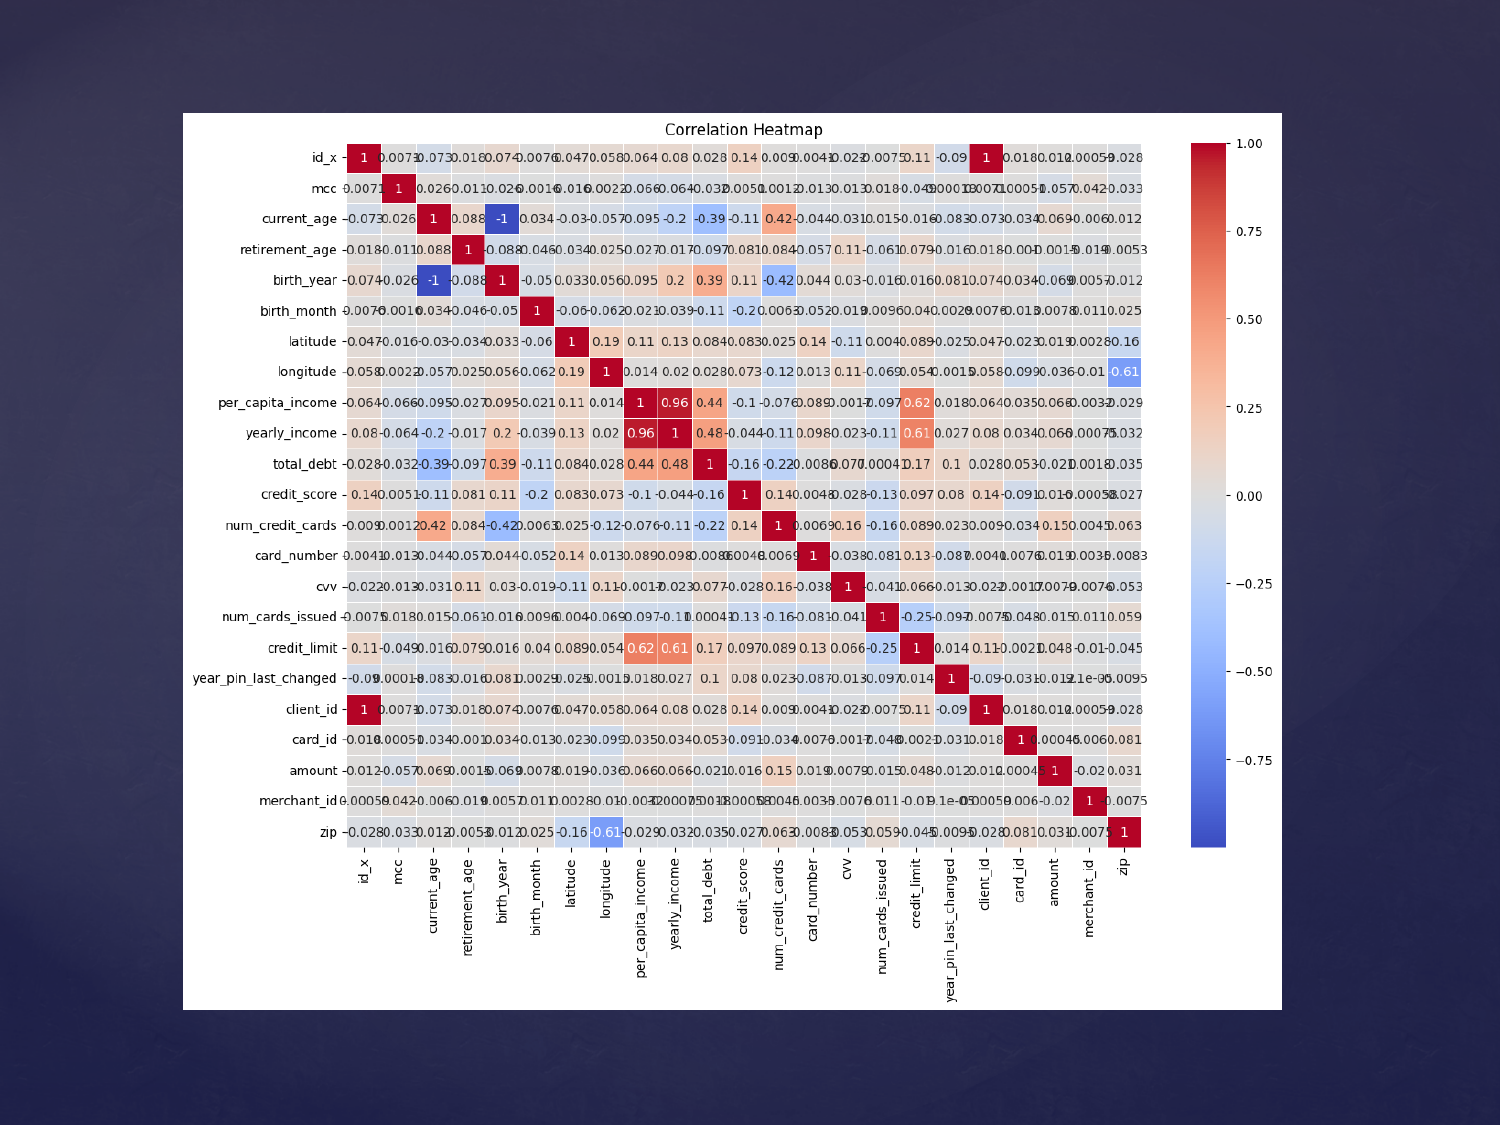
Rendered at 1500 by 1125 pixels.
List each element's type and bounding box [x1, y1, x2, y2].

picture [182, 113, 1282, 1011]
